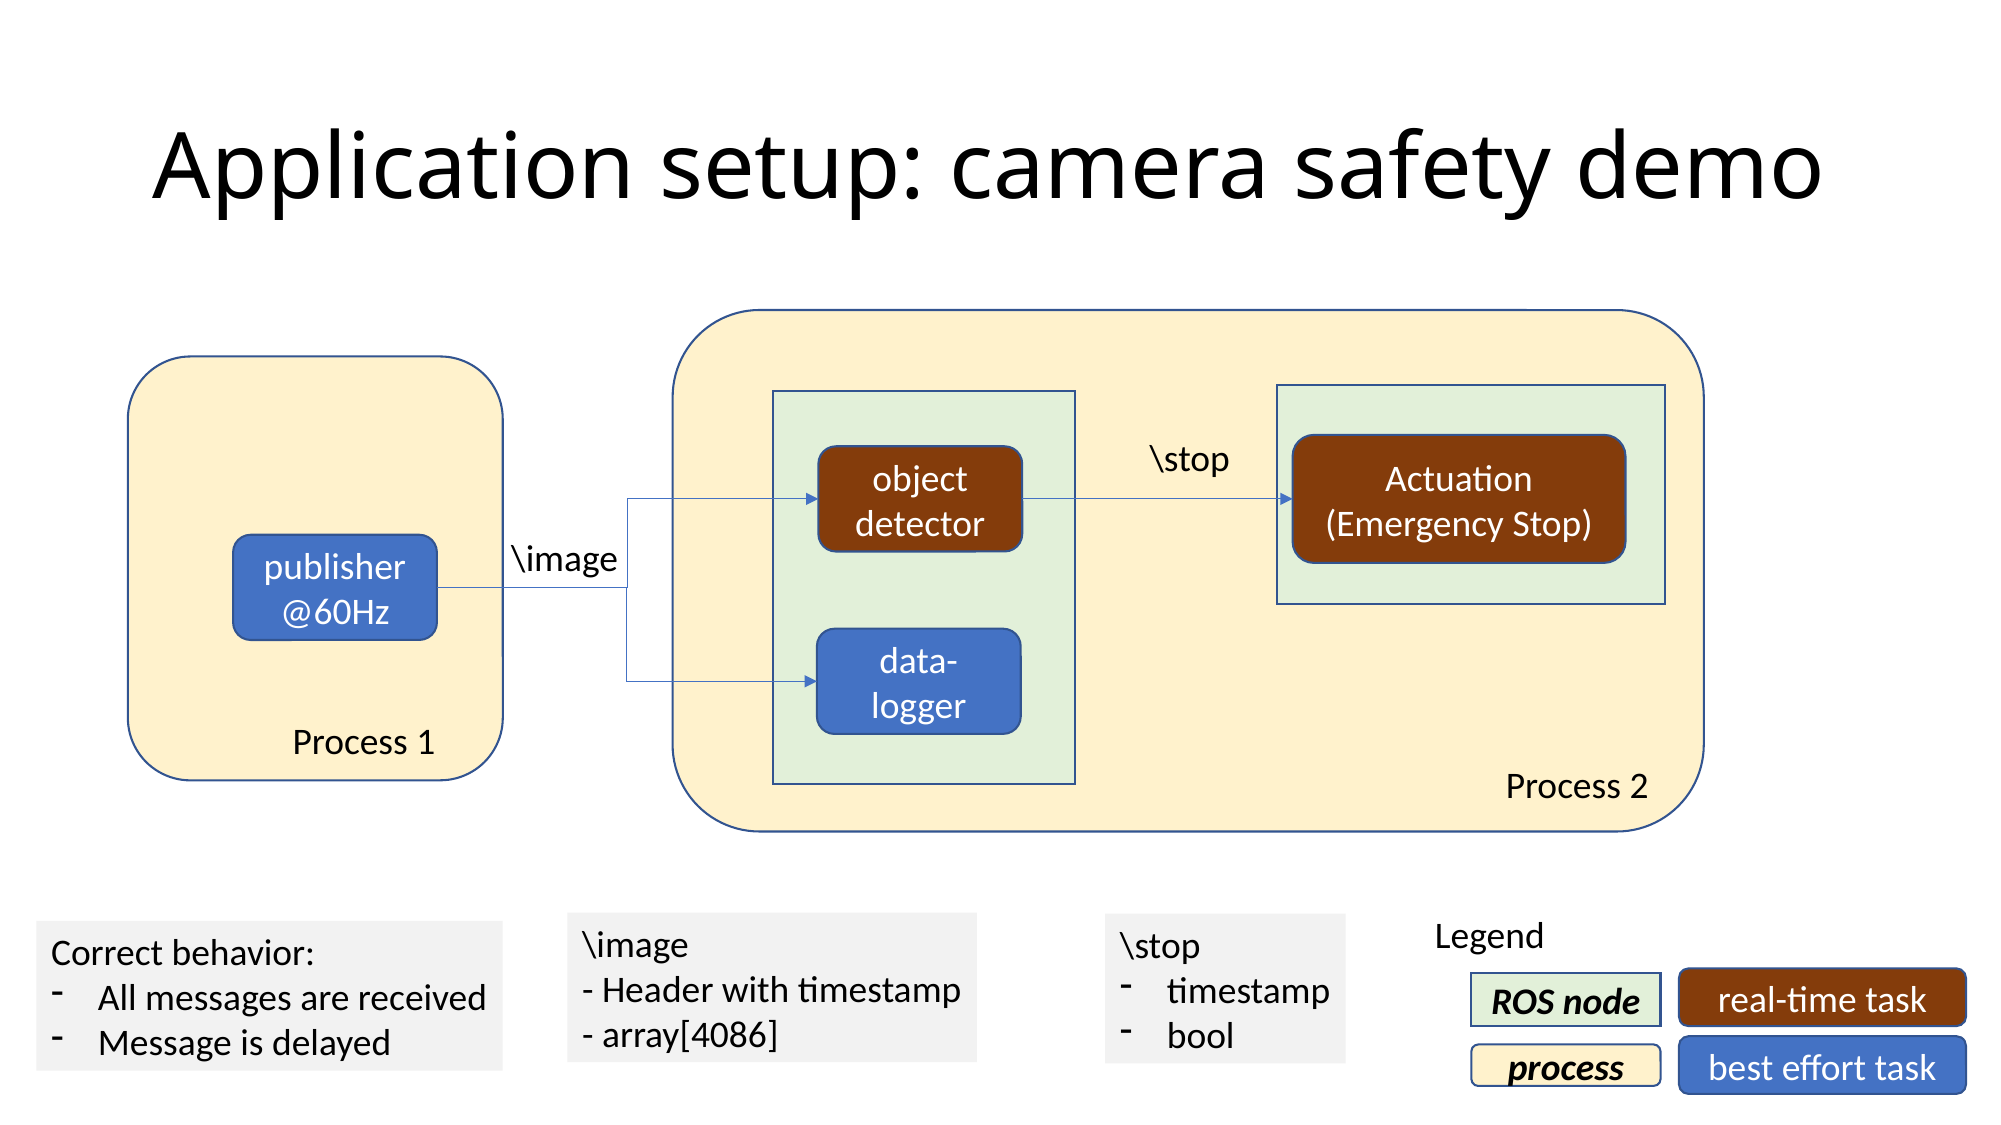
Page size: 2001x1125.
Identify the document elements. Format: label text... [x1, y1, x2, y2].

text_box [671, 308, 1705, 833]
text_box [772, 499, 1076, 785]
text_box real-time task [1677, 967, 1968, 1028]
text_box publisher@60Hz [232, 533, 436, 642]
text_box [436, 587, 817, 682]
text_box ROS node [1470, 972, 1662, 1027]
text_box best effort task [1677, 1035, 1968, 1095]
text_box Actuation (Emergency Stop) [1291, 433, 1627, 564]
text_box Legend [1420, 903, 1560, 964]
text_box process [1470, 1043, 1662, 1087]
text_box \stop timestamp bool [1105, 913, 1346, 1064]
title Application setup: camera safety demo [137, 59, 1863, 278]
text_box Process 2 [1491, 753, 1664, 814]
text_box [772, 390, 1076, 498]
text_box data-logger [815, 627, 1022, 735]
text_box object detector [817, 445, 1024, 553]
text_box Correct behavior: All messages are received Message is delayed [36, 920, 503, 1071]
text_box Process 1 [278, 709, 451, 769]
text_box [1276, 384, 1666, 605]
text_box \image - Header with timestamp - array[4086] [567, 912, 977, 1063]
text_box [436, 498, 819, 588]
text_box [126, 355, 504, 782]
text_box \stop [1134, 426, 1246, 487]
